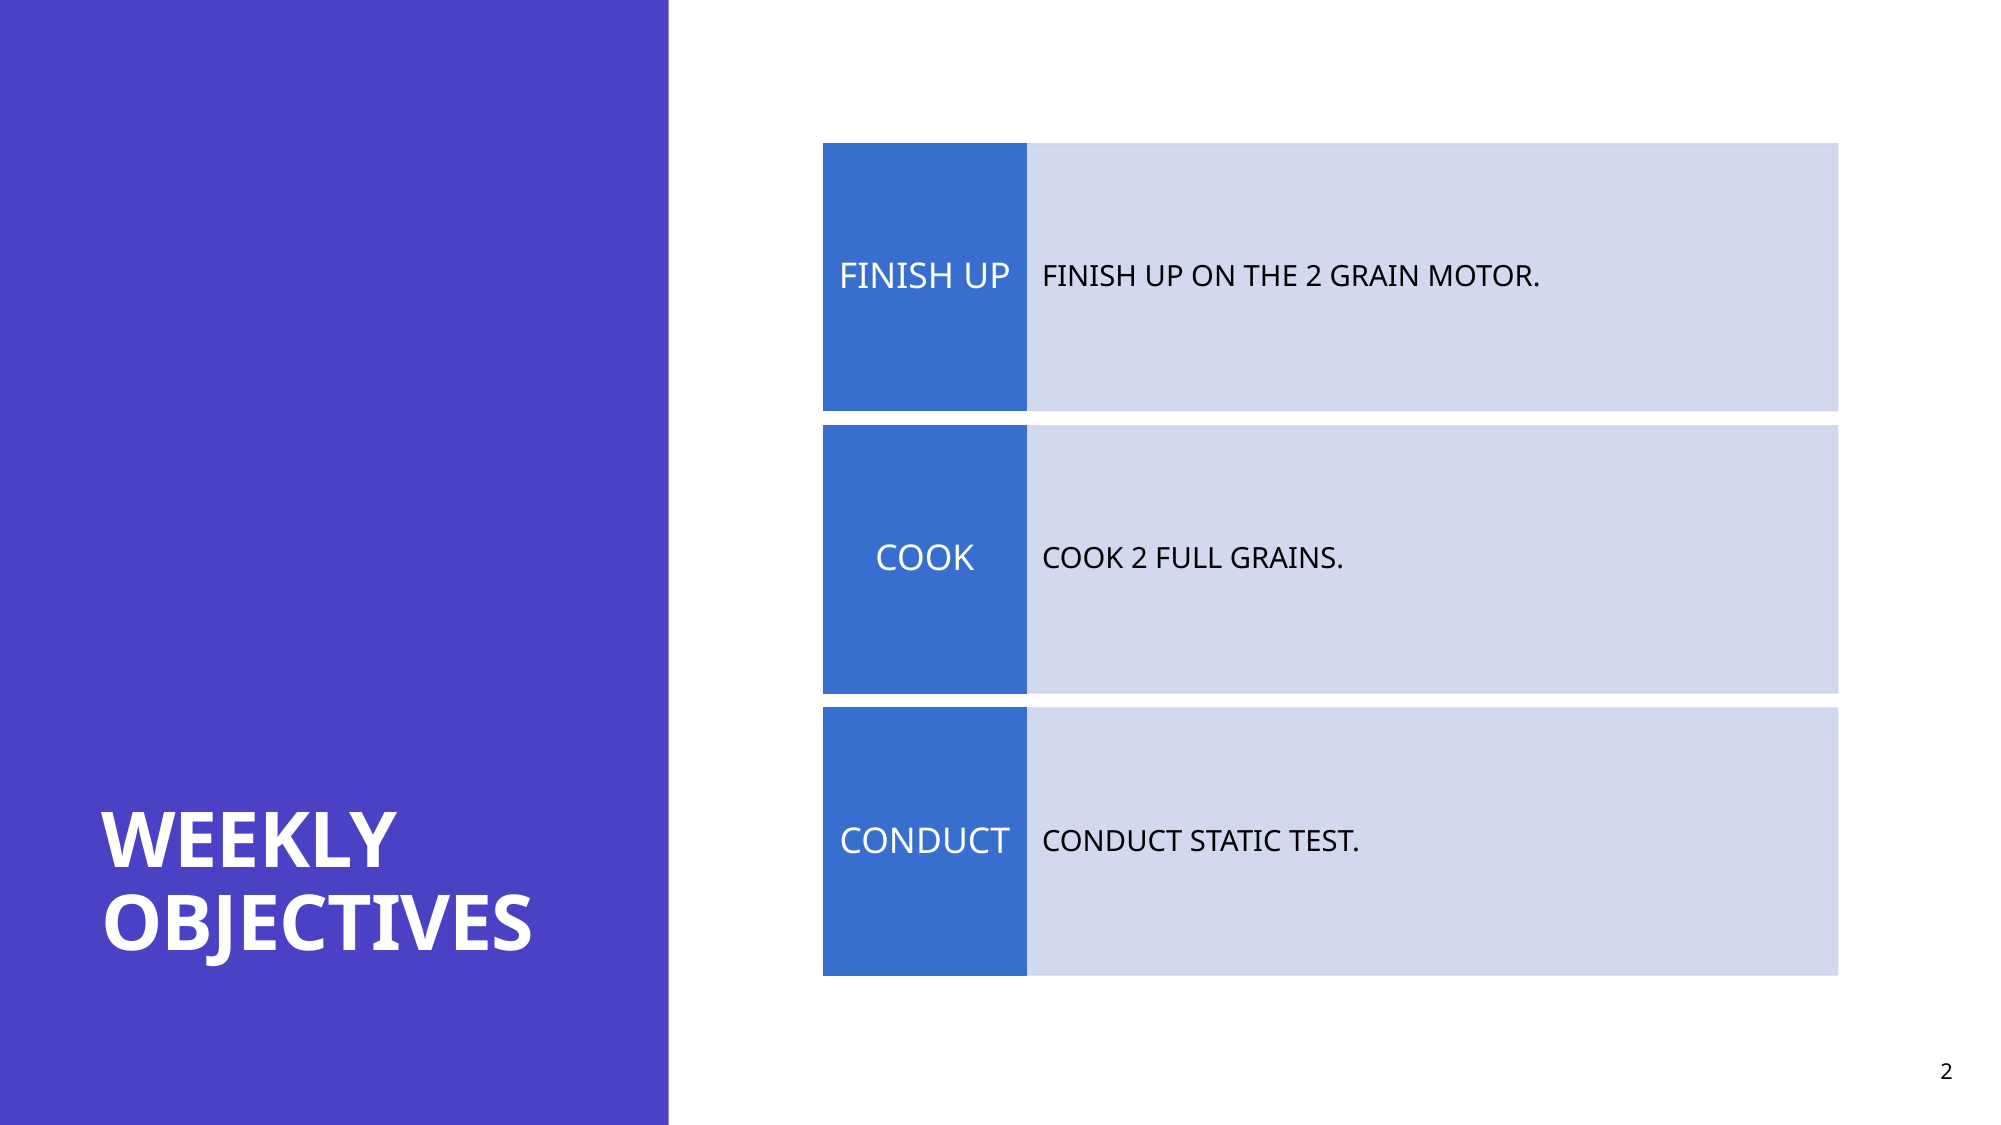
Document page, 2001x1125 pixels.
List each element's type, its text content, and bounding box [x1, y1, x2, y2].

slide_number 2 [1864, 1042, 1968, 1103]
text_box [670, 0, 2000, 1125]
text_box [823, 143, 1838, 975]
text_box [0, 0, 670, 1125]
title WEEKLY OBJECTIVES [85, 76, 605, 975]
